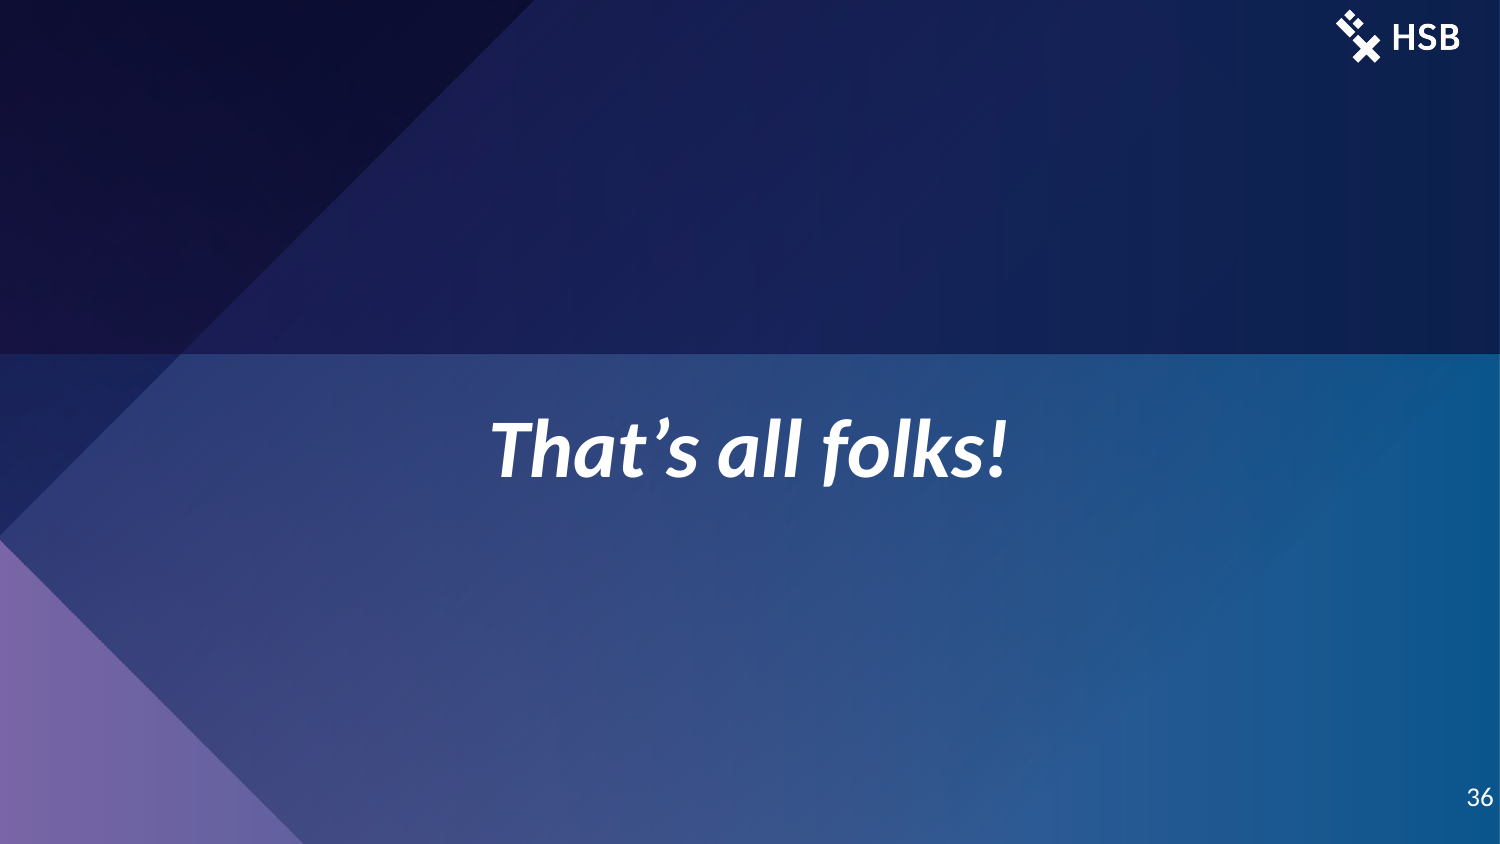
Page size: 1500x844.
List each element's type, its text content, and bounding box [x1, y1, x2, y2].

picture [0, 0, 1500, 844]
list That’s all folks! [41, 368, 1459, 631]
slide_number ‹#› [1403, 779, 1494, 844]
